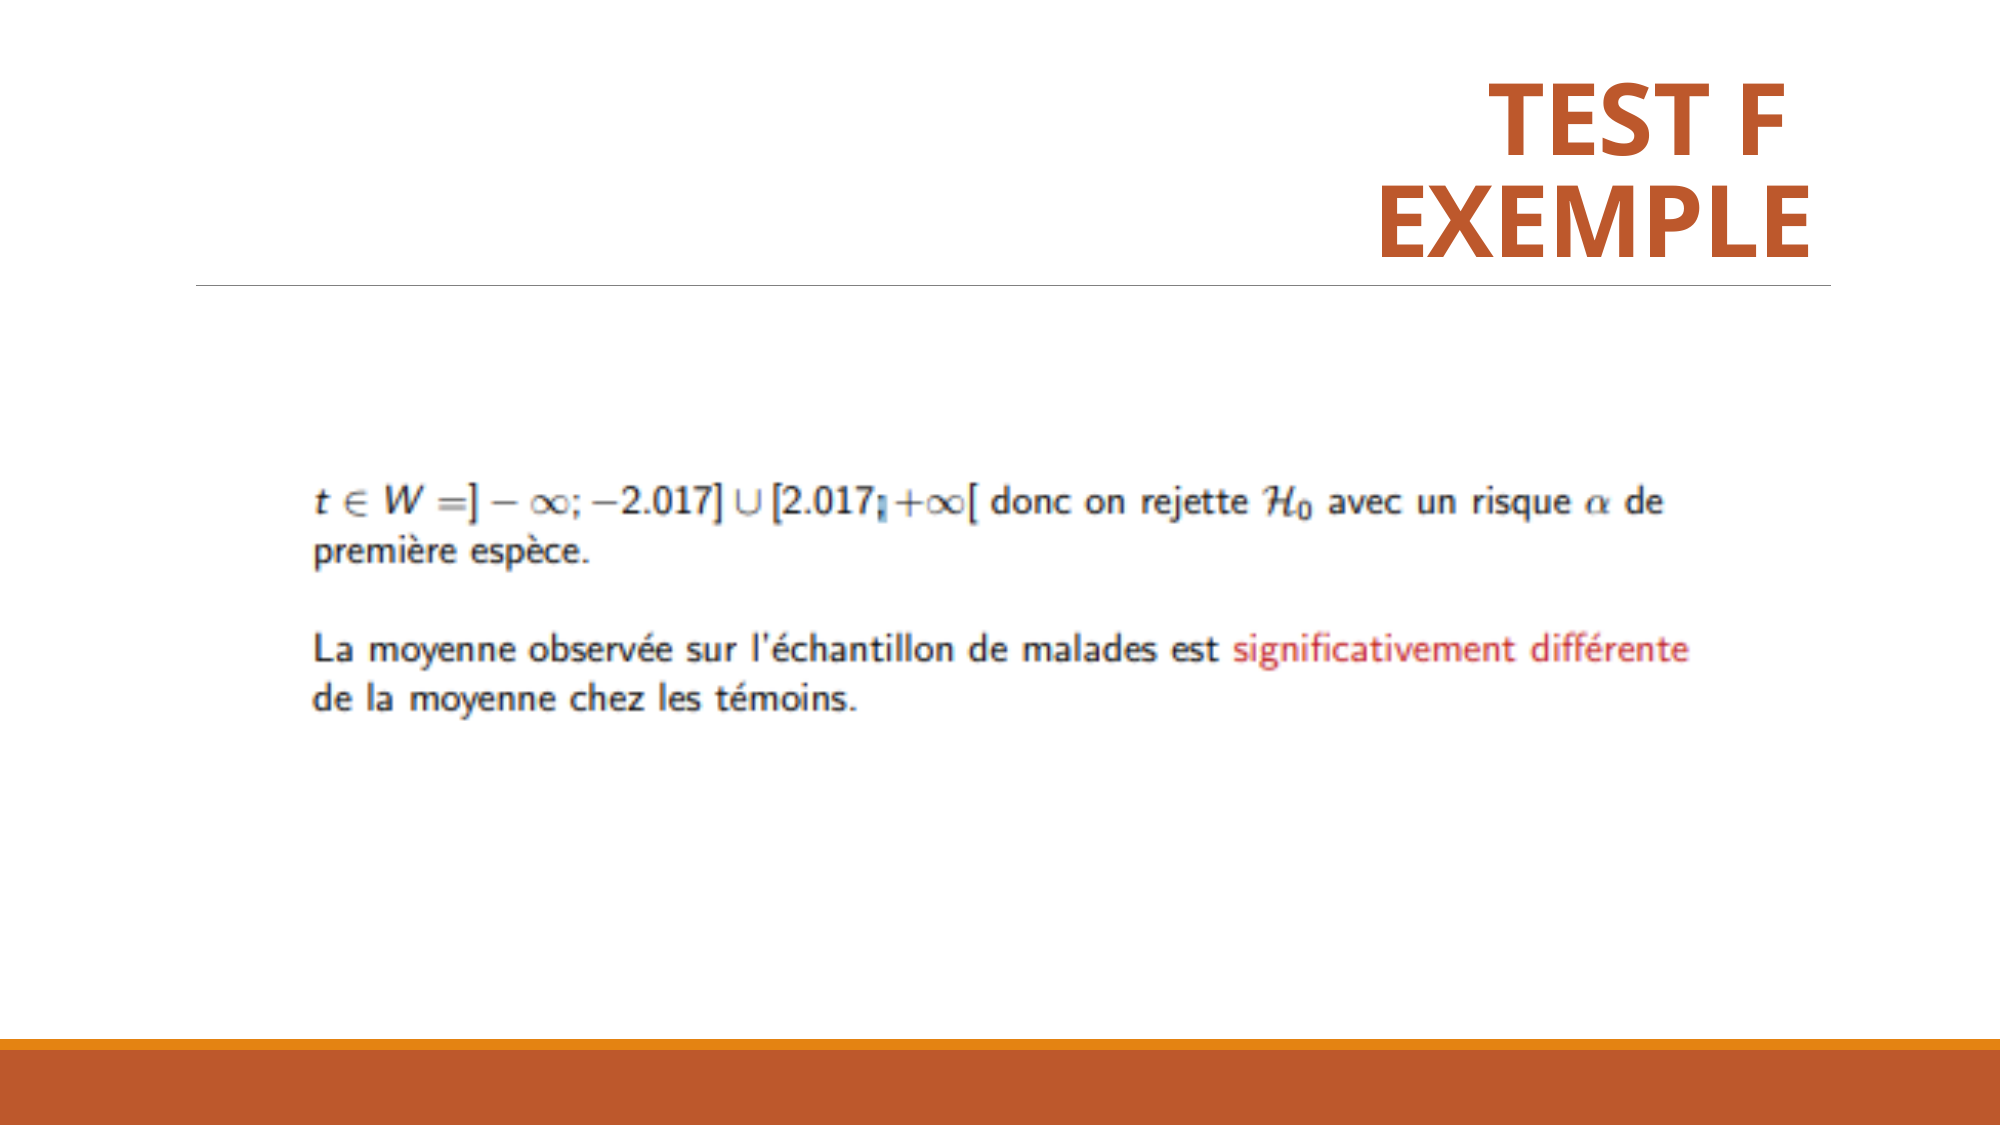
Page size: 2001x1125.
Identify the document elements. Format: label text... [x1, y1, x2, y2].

title TEST F EXEMPLE [180, 47, 1830, 285]
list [291, 412, 1719, 885]
